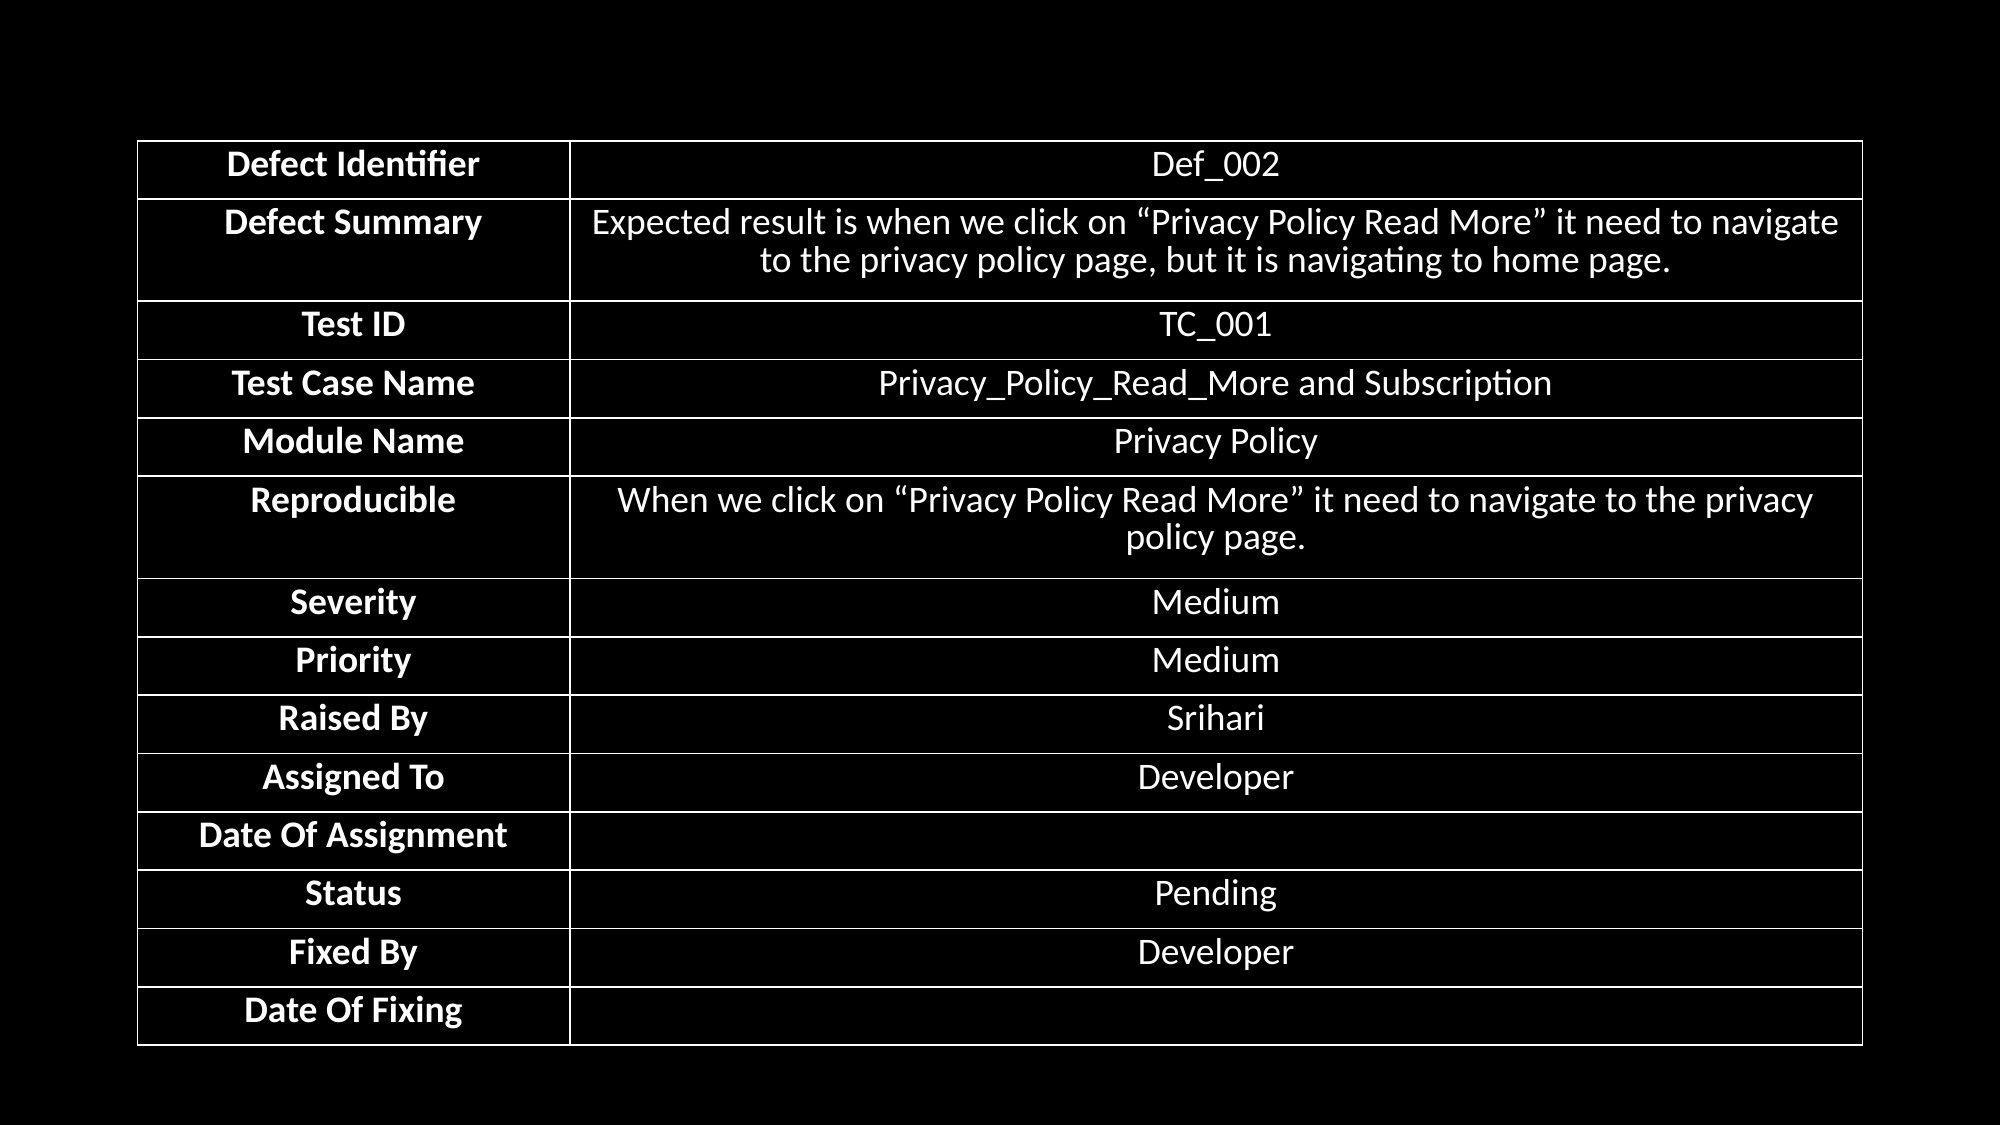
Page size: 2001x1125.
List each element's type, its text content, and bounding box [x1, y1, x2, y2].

table_cell Date Of Fixing [138, 988, 569, 1044]
table_header Def_002 [571, 142, 1862, 198]
table_cell TC_001 [571, 302, 1862, 359]
table_cell Date Of Assignment [138, 813, 569, 869]
table_cell Privacy Policy [571, 419, 1862, 475]
table_cell Status [138, 871, 569, 928]
table_cell Pending [571, 871, 1862, 928]
table_header Defect Identifier [138, 142, 569, 198]
table_cell Severity [138, 579, 569, 636]
table_cell Expected result is when we click on “Privacy Policy Read More” it need to navigate to the privacy policy page, but it is navigating to home page. [571, 200, 1862, 300]
table_cell Defect Summary [138, 200, 569, 300]
table_cell Priority [138, 638, 569, 694]
table_cell Developer [571, 754, 1862, 811]
table_cell Developer [571, 929, 1862, 986]
table_cell Privacy_Policy_Read_More and Subscription [571, 360, 1862, 417]
table_cell Fixed By [138, 929, 569, 986]
table_cell Medium [571, 579, 1862, 636]
table_cell Assigned To [138, 754, 569, 811]
table_cell When we click on “Privacy Policy Read More” it need to navigate to the privacy policy page. [571, 477, 1862, 578]
table_cell Srihari [571, 696, 1862, 753]
table_cell Test Case Name [138, 360, 569, 417]
table_cell Raised By [138, 696, 569, 753]
table_cell [571, 988, 1862, 1044]
table_cell Reproducible [138, 477, 569, 578]
table_cell Medium [571, 638, 1862, 694]
table_cell [571, 813, 1862, 869]
table_cell Test ID [138, 302, 569, 359]
table_cell Module Name [138, 419, 569, 475]
